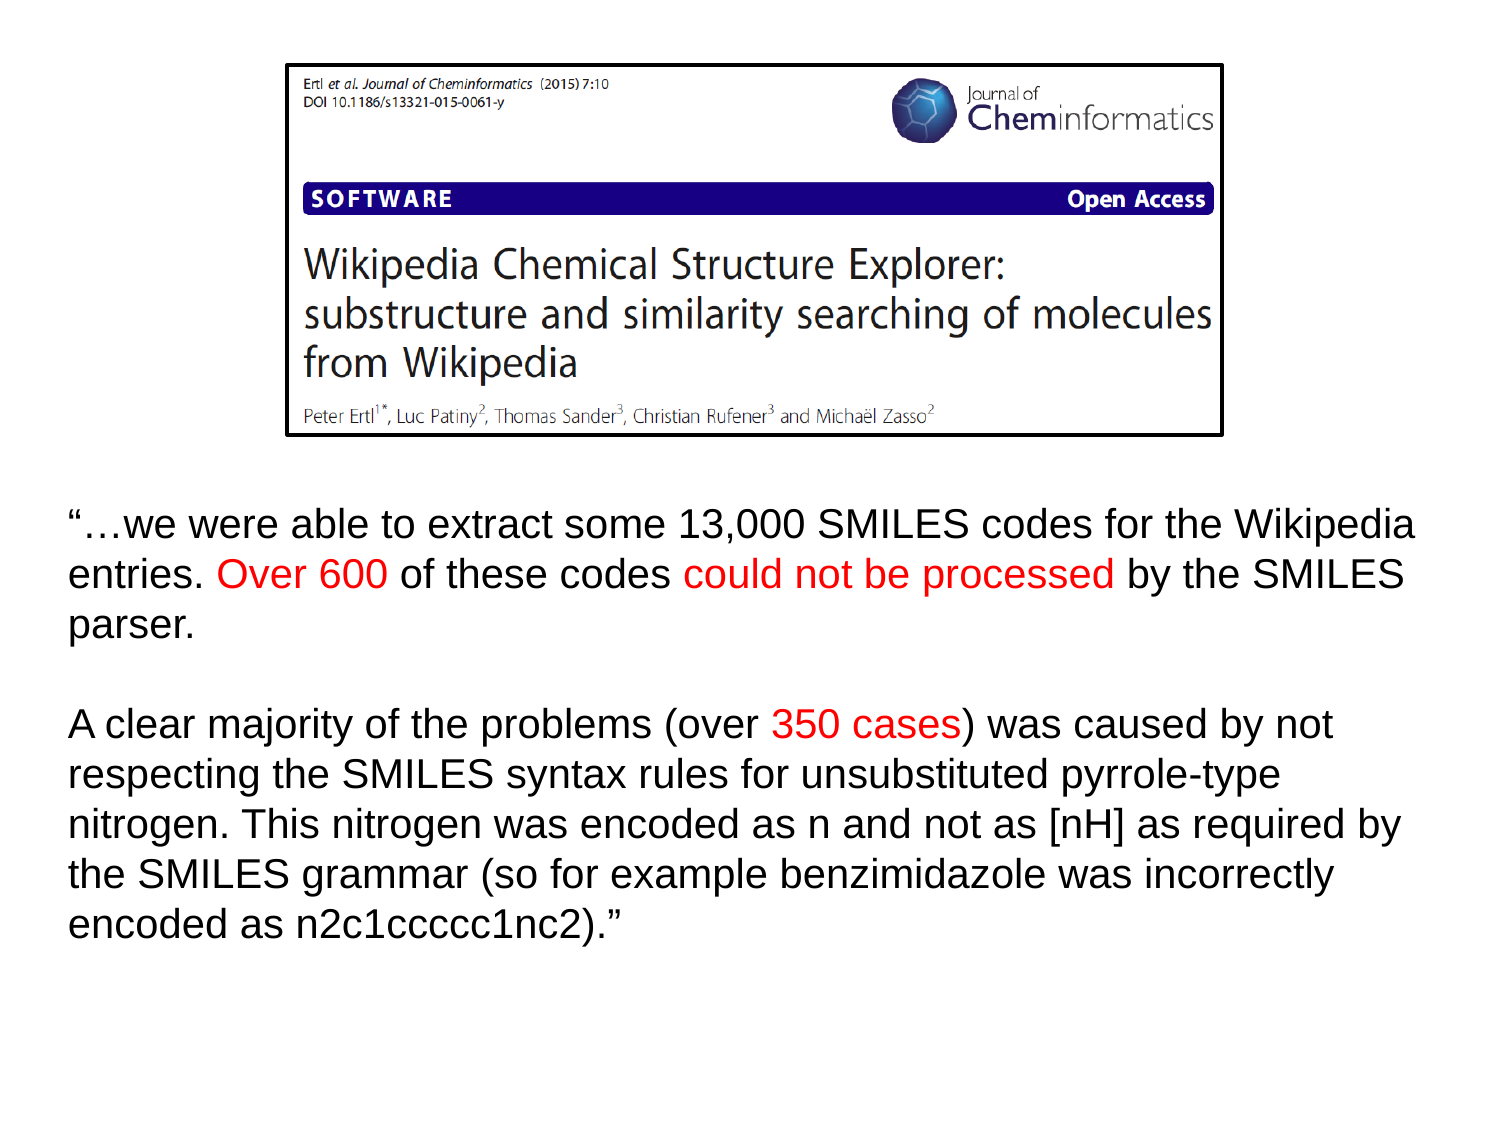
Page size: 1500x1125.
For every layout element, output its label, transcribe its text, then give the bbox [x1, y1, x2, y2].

text_box “…we were able to extract some 13,000 SMILES codes for the Wikipedia entries. Over 600 of these codes could not be processed by the SMILES parser. A clear majority of the problems (over 350 cases) was caused by not respecting the SMILES syntax rules for unsubstituted pyrrole-type nitrogen. This nitrogen was encoded as n and not as [nH] as required by the SMILES grammar (so for example benzimidazole was incorrectly encoded as n2c1ccccc1nc2).” [53, 489, 1459, 955]
picture [288, 66, 1220, 433]
